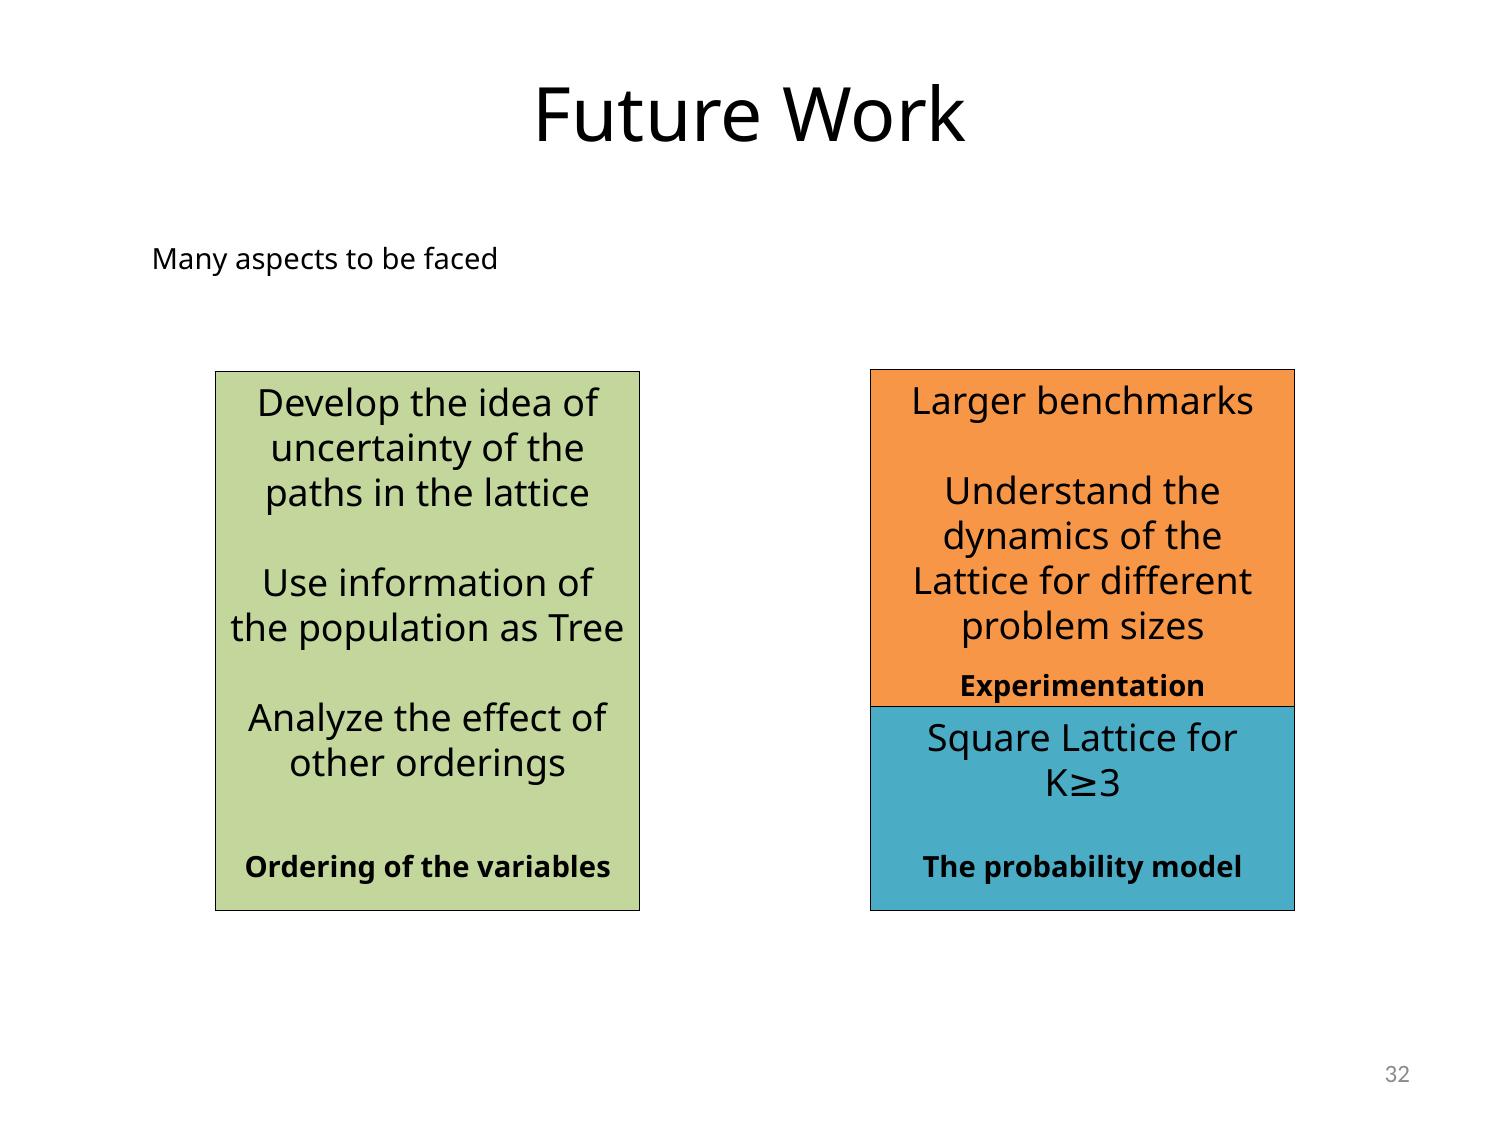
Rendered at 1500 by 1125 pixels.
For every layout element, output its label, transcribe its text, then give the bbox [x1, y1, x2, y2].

list Many aspects to be faced [136, 232, 640, 324]
text_box Square Lattice for K≥3 The probability model [870, 706, 1295, 911]
text_box Develop the idea of uncertainty of the paths in the lattice Use information of the population as Tree Analyze the effect of other orderings Ordering of the variables [215, 371, 640, 911]
text_box Larger benchmarks Understand the dynamics of the Lattice for different problem sizes Experimentation [870, 369, 1295, 706]
text_box 32 [1074, 1042, 1425, 1103]
title Future Work [75, 45, 1425, 233]
